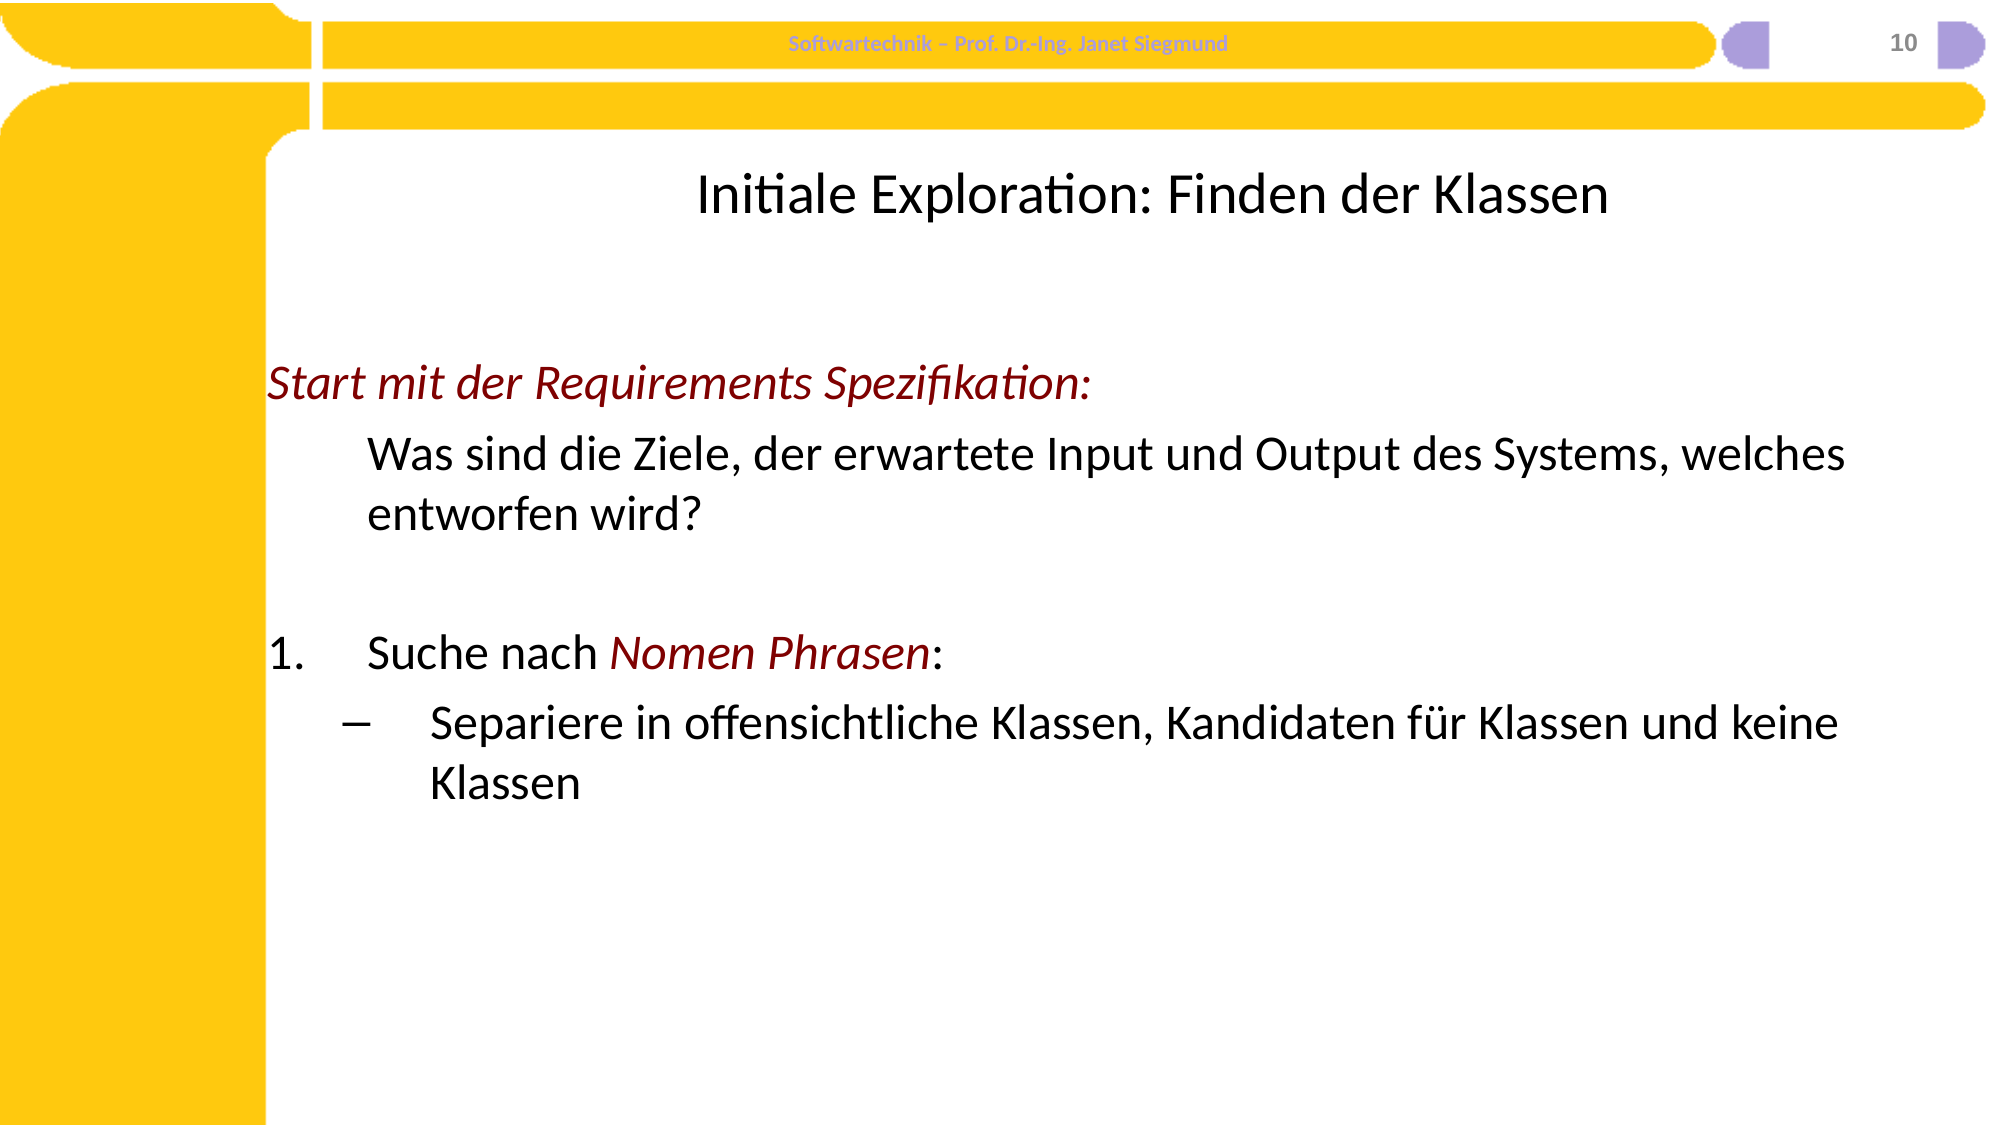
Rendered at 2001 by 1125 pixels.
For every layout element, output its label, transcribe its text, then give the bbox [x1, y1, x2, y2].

title Initiale Exploration: Finden der Klassen [350, 137, 1957, 243]
list Start mit der Requirements Spezifikation: Was sind die Ziele, der erwartete Input und Output des Systems, welches entworfen wird? Suche nach Nomen Phrasen: Separiere in offensichtliche Klassen, Kandidaten für Klassen und keine Klassen [267, 349, 1993, 1104]
slide_number 10 [1767, 20, 1934, 67]
picture [0, 3, 1999, 1125]
